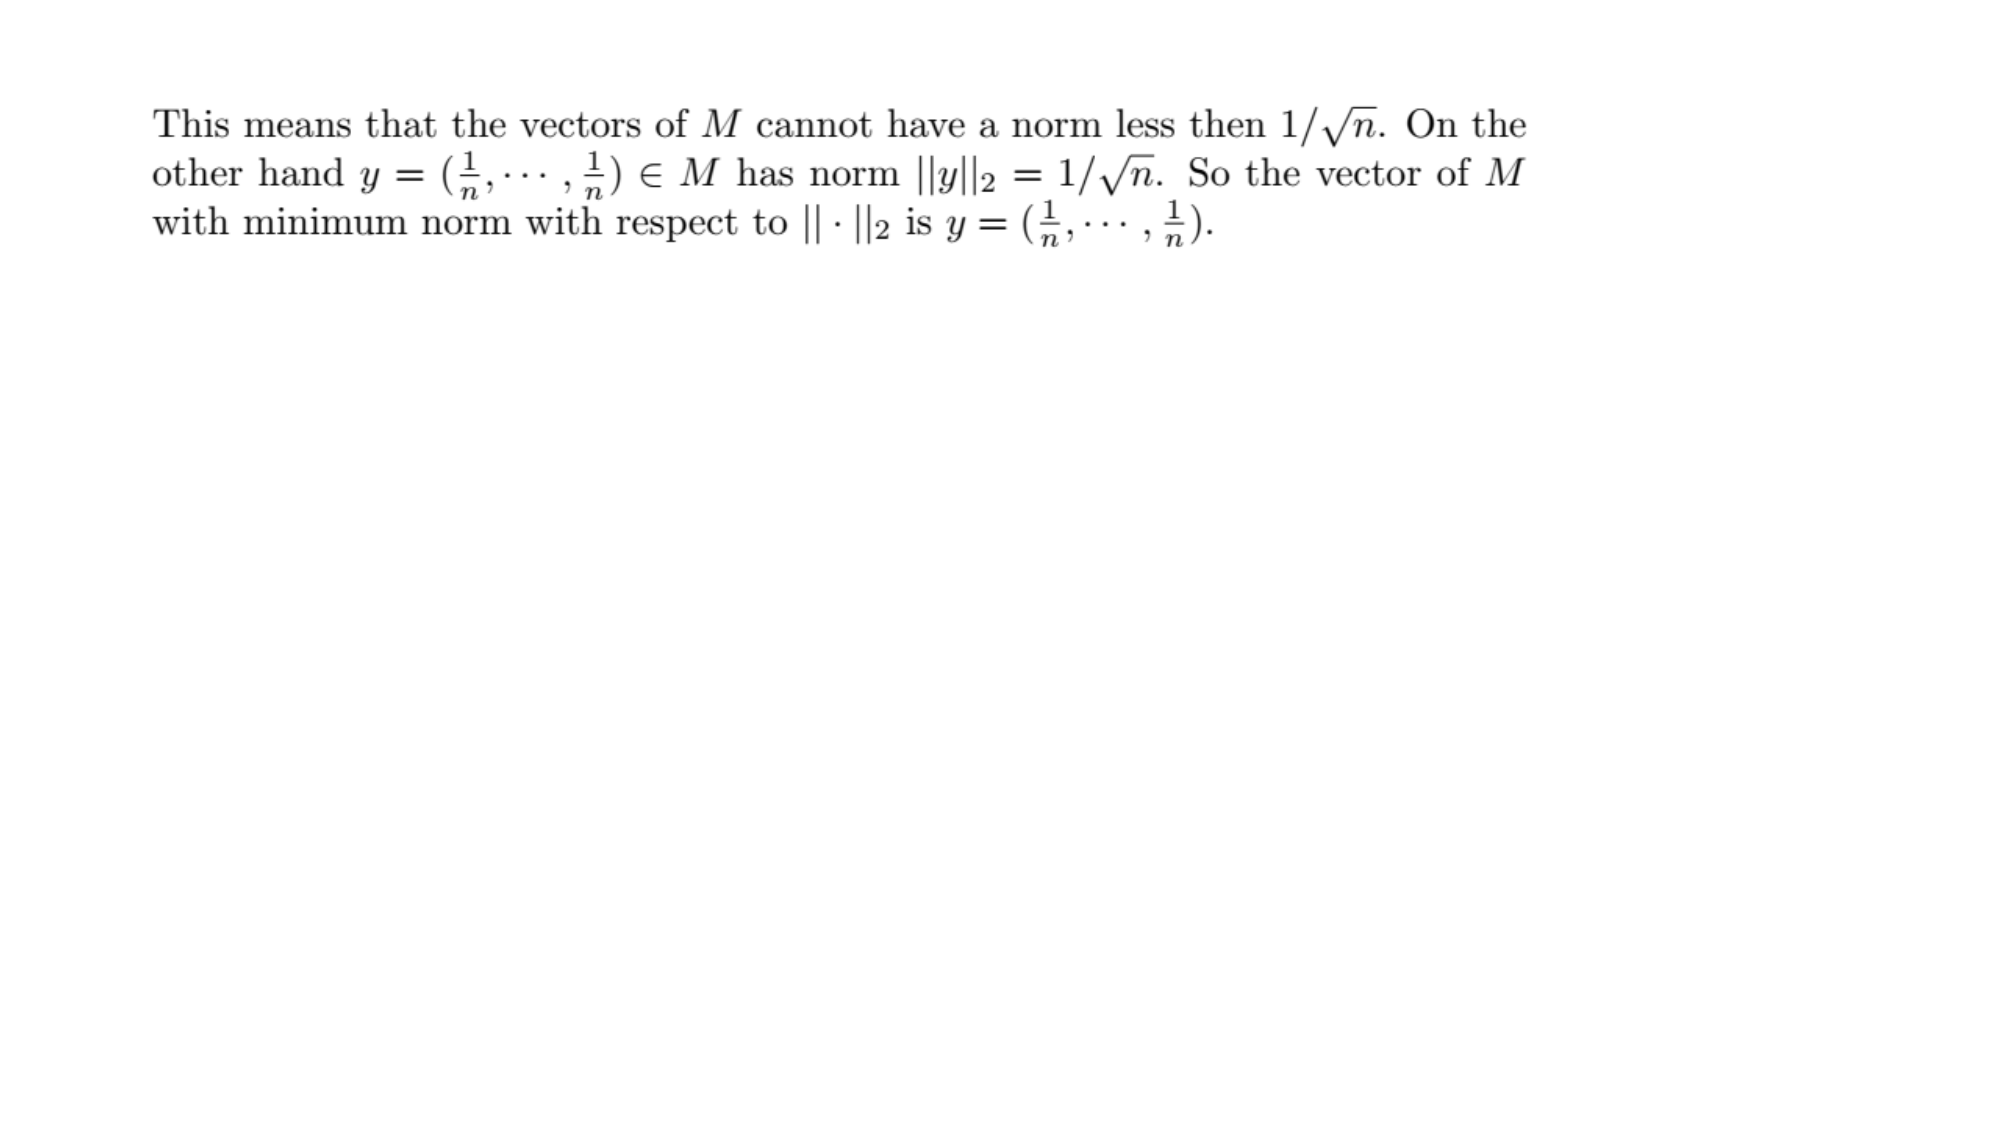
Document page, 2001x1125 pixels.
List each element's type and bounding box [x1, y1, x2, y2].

picture [140, 90, 1567, 280]
